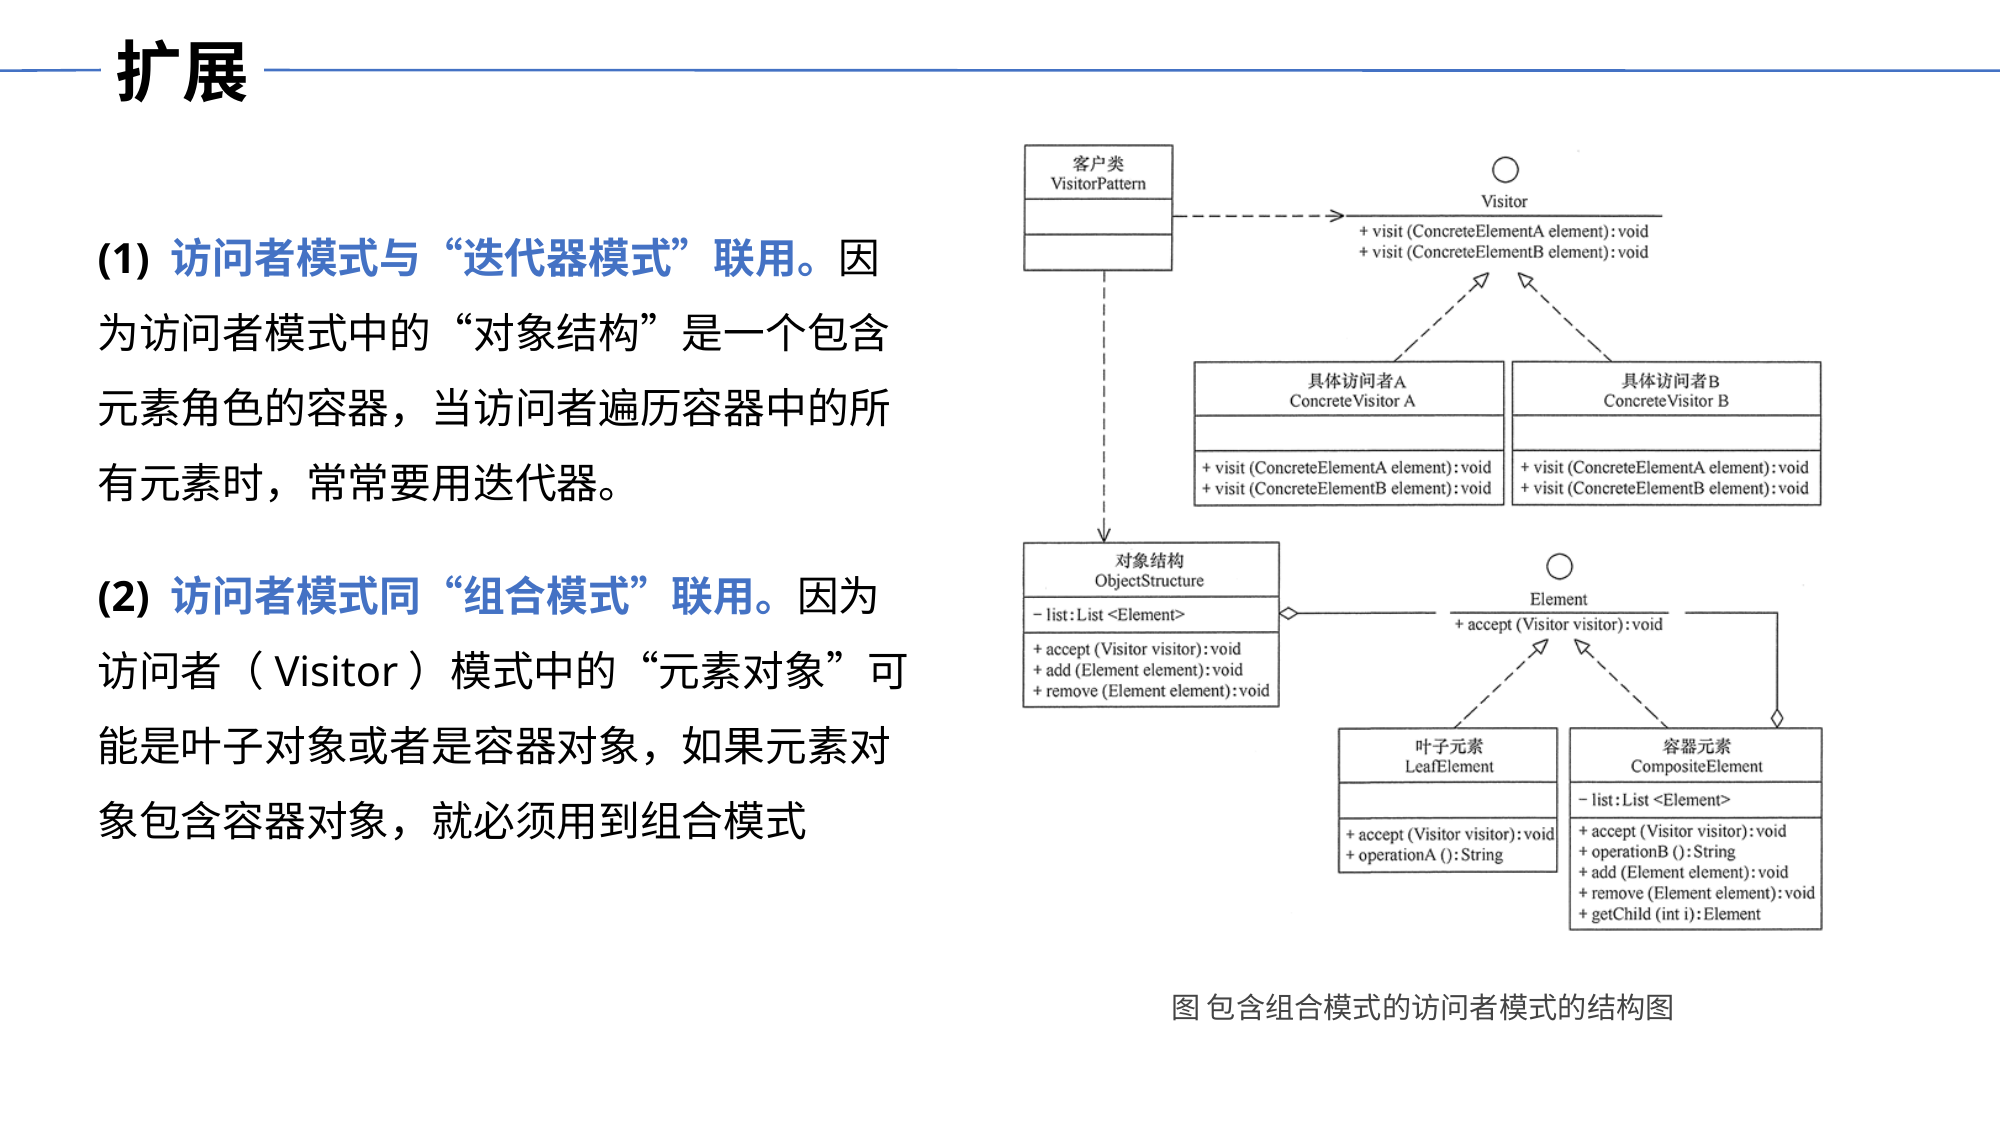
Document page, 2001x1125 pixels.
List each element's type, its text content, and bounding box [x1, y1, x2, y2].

picture [1022, 142, 1824, 932]
text_box 扩展 [100, 22, 265, 118]
text_box (1) 访问者模式与“迭代器模式”联用。因为访问者模式中的“对象结构”是一个包含元素角色的容器，当访问者遍历容器中的所有元素时，常常要用迭代器。 (2) 访问者模式同“组合模式”联用。因为访问者（Visitor）模式中的“元素对象”可能是叶子对象或者是容器对象，如果元素对象包含容器对象，就必须用到组合模式 [82, 199, 927, 853]
text_box 图 包含组合模式的访问者模式的结构图 [1156, 982, 1690, 1033]
